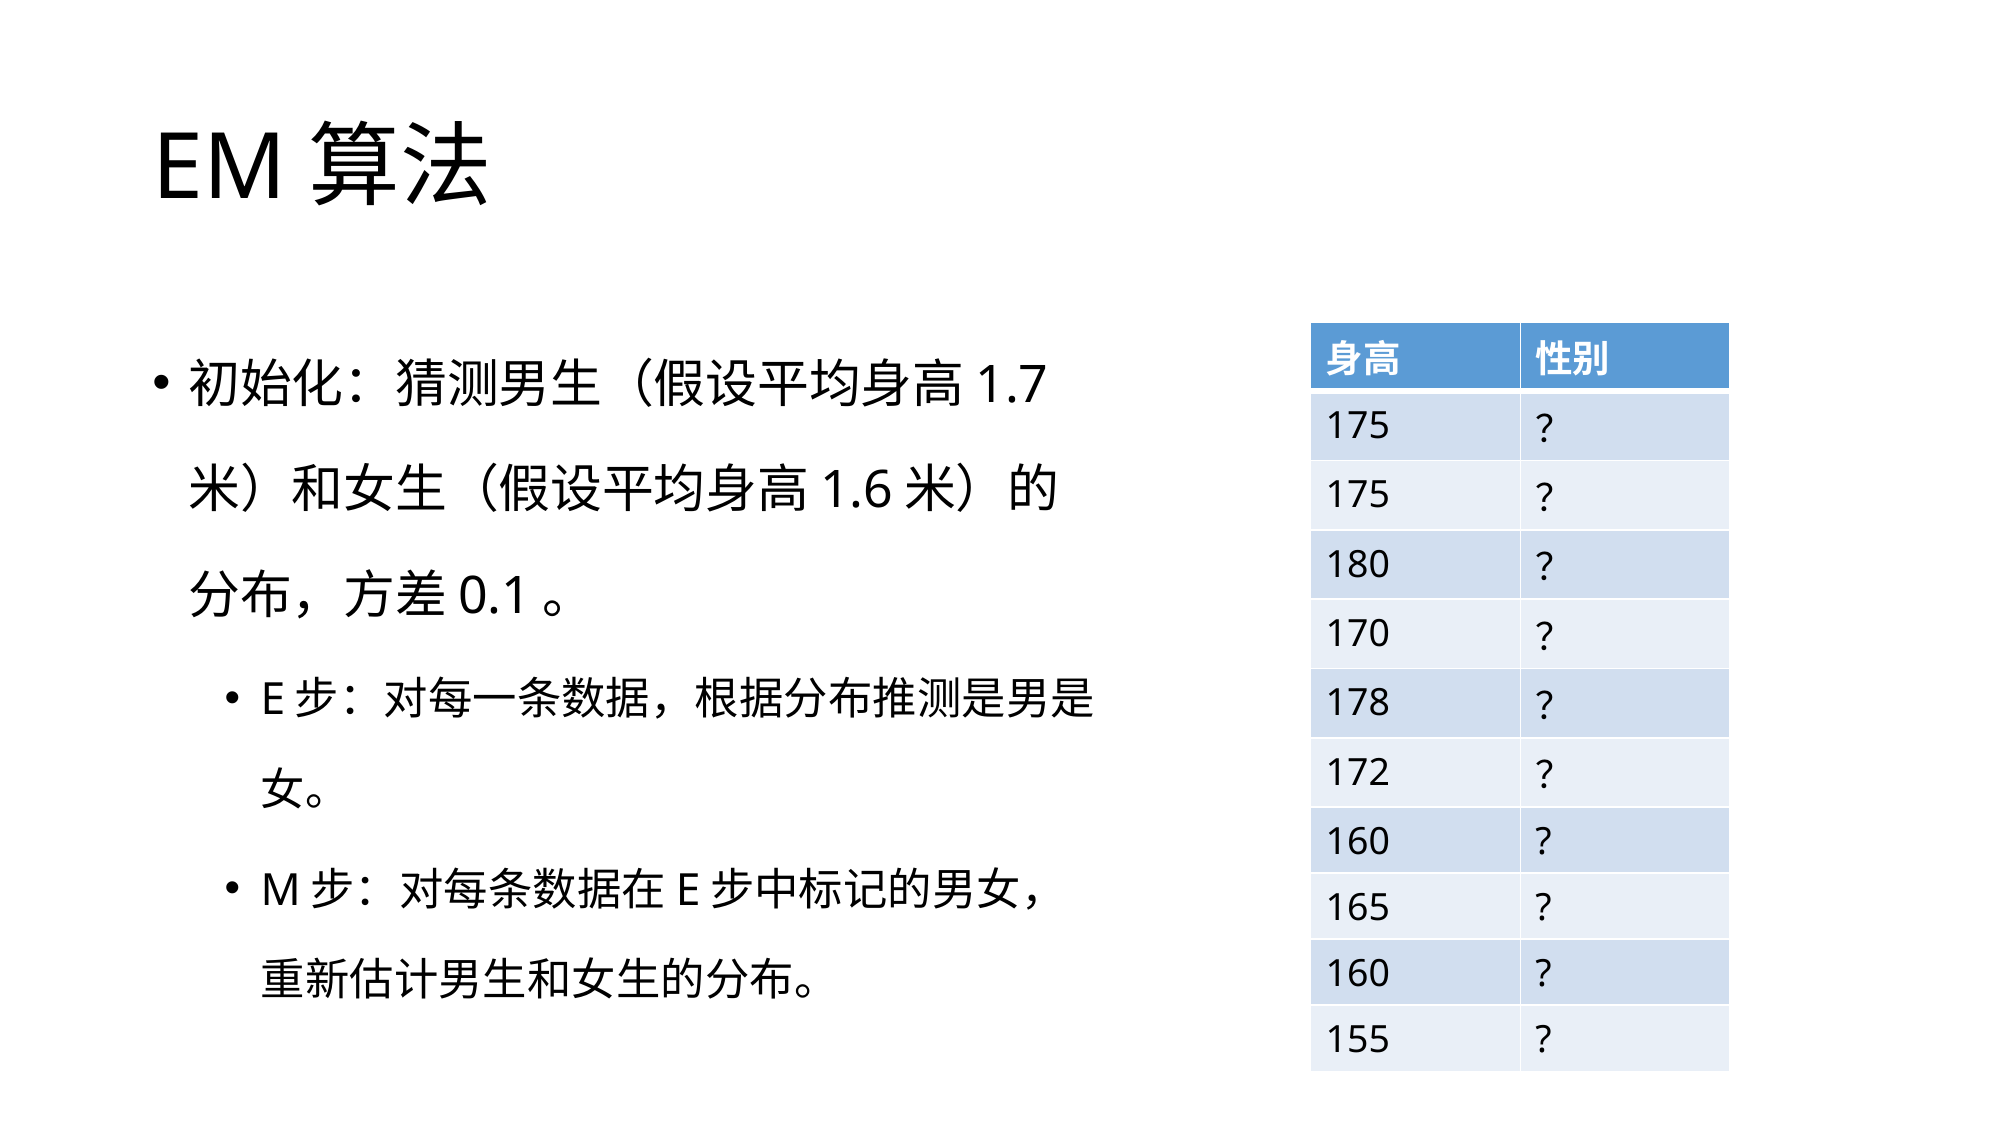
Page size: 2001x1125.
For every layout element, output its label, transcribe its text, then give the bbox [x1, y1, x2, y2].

table_cell ？ [1521, 669, 1729, 737]
list 初始化：猜测男生（假设平均身高1.7米）和女生（假设平均身高1.6米）的分布，方差0.1。 E步：对每一条数据，根据分布推测是男是女。 M步：对每条数据在E步中标记的男女，重新估计男生和女生的分布。 [137, 299, 1119, 1014]
table_cell 160 [1311, 808, 1520, 872]
table_cell ? [1521, 874, 1729, 938]
table_cell ? [1521, 940, 1729, 1004]
table_cell 180 [1311, 531, 1520, 598]
table_cell ? [1521, 1006, 1729, 1071]
title EM算法 [137, 59, 1863, 278]
table_cell 155 [1311, 1006, 1520, 1071]
table_cell 165 [1311, 874, 1520, 938]
table_cell ？ [1521, 739, 1729, 806]
table_cell ？ [1521, 531, 1729, 598]
table_header 身高 [1311, 323, 1520, 388]
table_cell 172 [1311, 739, 1520, 806]
table_cell 160 [1311, 940, 1520, 1004]
table_cell 170 [1311, 600, 1520, 668]
table_cell ? [1521, 808, 1729, 872]
table_header 性别 [1521, 323, 1729, 388]
table_cell 175 [1311, 394, 1520, 460]
table_cell 175 [1311, 461, 1520, 529]
table_cell ？ [1521, 600, 1729, 668]
table_cell 178 [1311, 669, 1520, 737]
table_cell ？ [1521, 461, 1729, 529]
table_cell ？ [1521, 394, 1729, 460]
